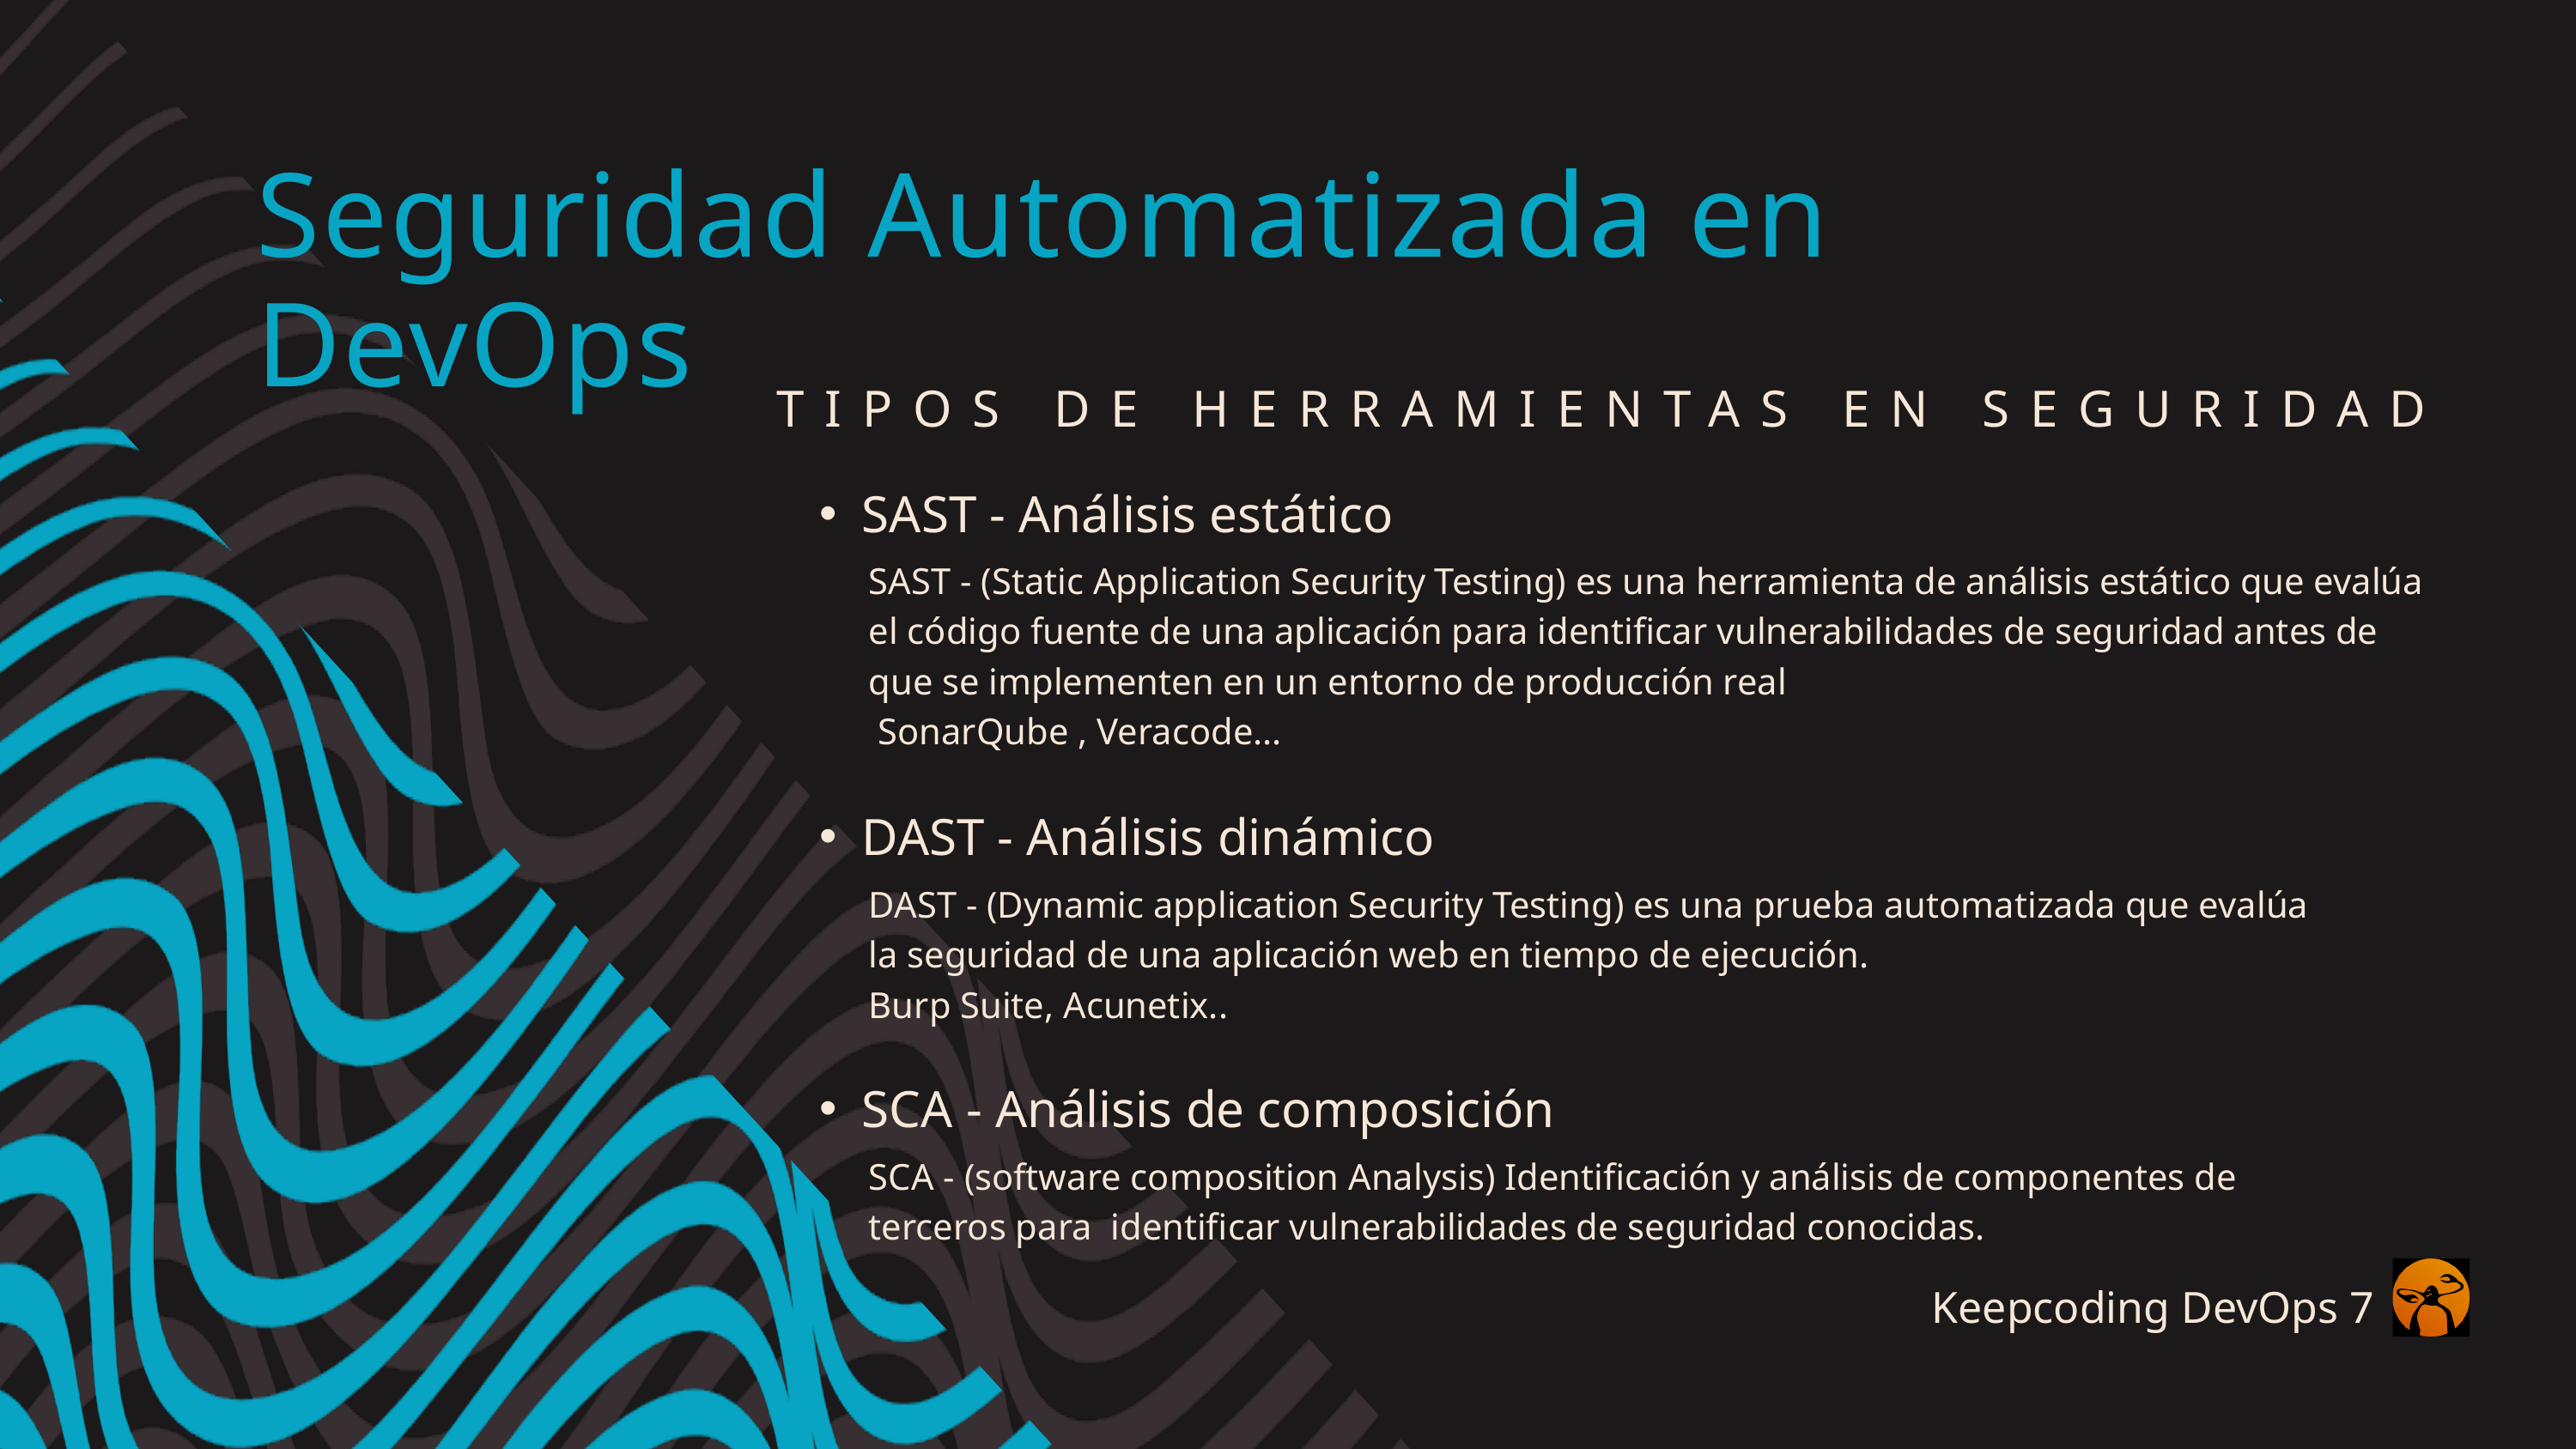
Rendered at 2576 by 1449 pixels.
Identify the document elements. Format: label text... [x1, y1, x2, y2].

text_box DAST - (Dynamic application Security Testing) es una prueba automatizada que evalúa la seguridad de una aplicación web en tiempo de ejecución. Burp Suite, Acunetix.. [868, 875, 2328, 1026]
text_box Keepcoding DevOps 7 [1913, 1271, 2393, 1332]
text_box DAST - Análisis dinámico [776, 795, 2236, 866]
text_box [0, 0, 1133, 1243]
text_box TIPOS DE HERRAMIENTAS EN SEGURIDAD [776, 381, 2470, 438]
text_box SCA - (software composition Analysis) Identificación y análisis de componentes de terceros para identificar vulnerabilidades de seguridad conocidas. [868, 1147, 2328, 1247]
text_box SAST - (Static Application Security Testing) es una herramienta de análisis estático que evalúa el código fuente de una aplicación para identificar vulnerabilidades de seguridad antes de que se implementen en un entorno de producción real SonarQube , Veracode... [868, 551, 2432, 752]
text_box [872, 1247, 1410, 1449]
text_box Seguridad Automatizada en DevOps [256, 151, 2258, 539]
text_box [2392, 1258, 2470, 1337]
text_box [0, 298, 1056, 1449]
text_box SCA - Análisis de composición [776, 1067, 2236, 1138]
text_box SAST - Análisis estático [776, 472, 2236, 543]
